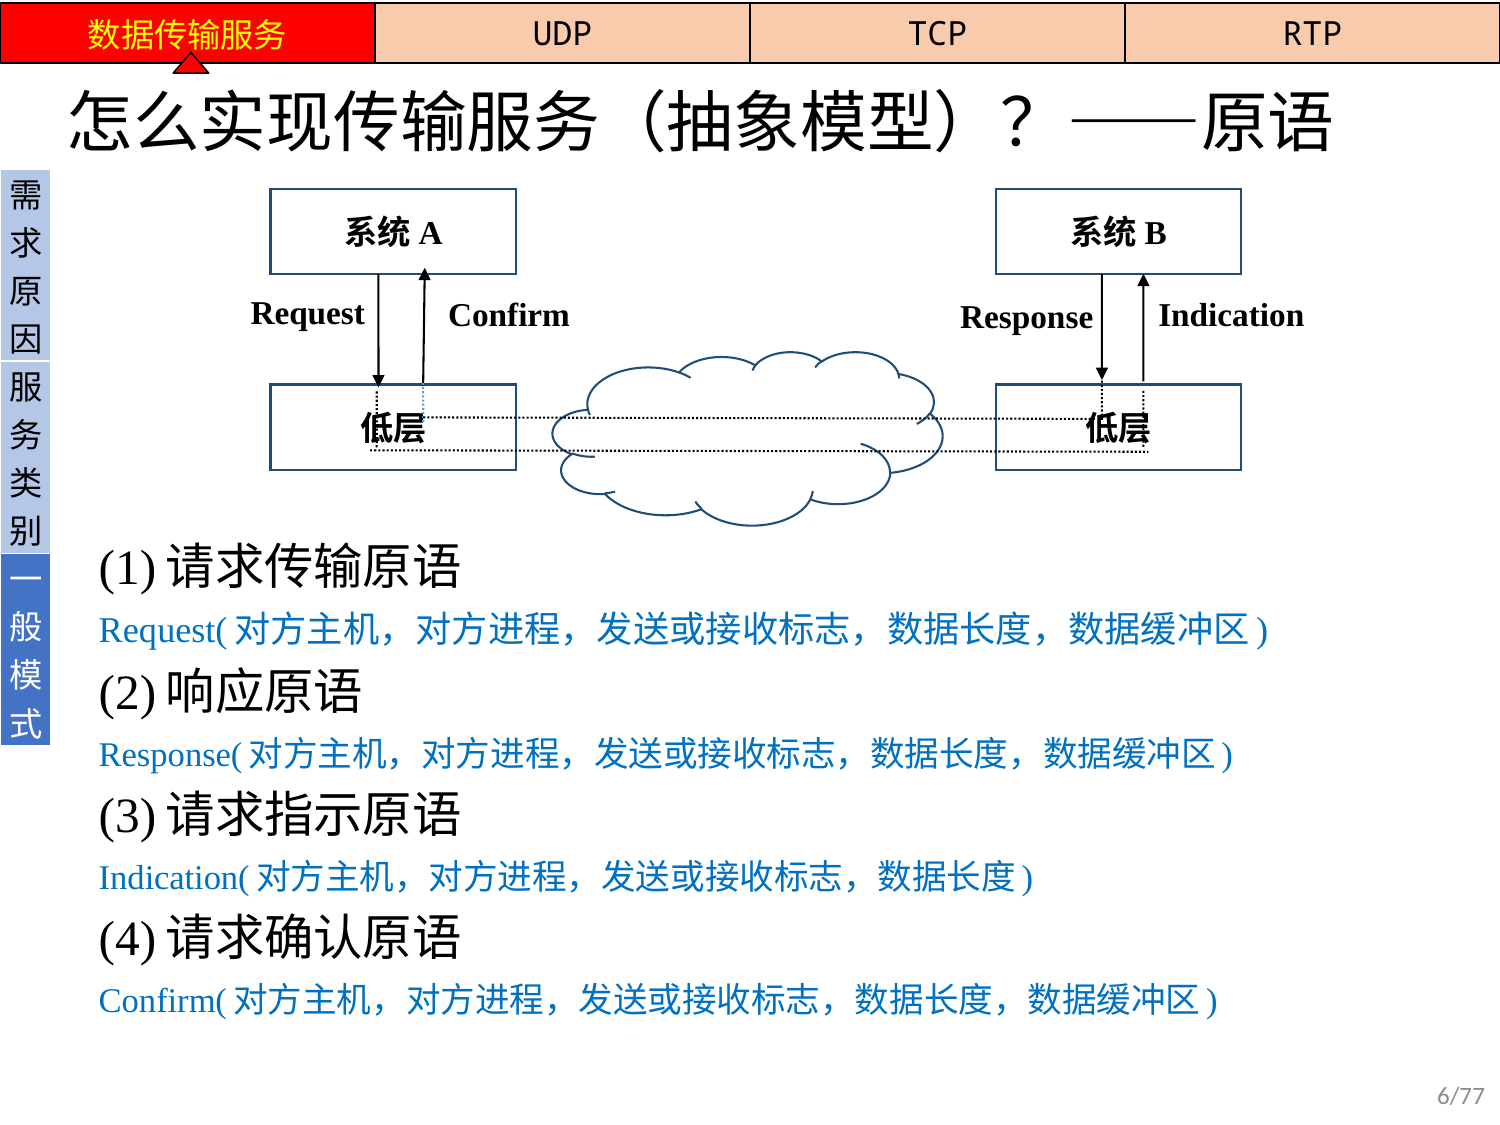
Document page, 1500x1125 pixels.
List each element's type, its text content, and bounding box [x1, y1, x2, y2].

table_header TCP [751, 4, 1124, 62]
table_header 数据传输服务 [1, 4, 374, 62]
title 怎么实现传输服务（抽象模型）？——原语 [51, 74, 1363, 176]
slide_number 6/77 [1162, 1065, 1500, 1125]
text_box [169, 157, 1353, 557]
table_header RTP [1126, 4, 1499, 62]
table_cell 一般模式 [1, 554, 50, 745]
table_header 需求原因 [1, 170, 50, 360]
list (1)请求传输原语 Request(对方主机，对方进程，发送或接收标志，数据长度，数据缓冲区) (2)响应原语 Response(对方主机，对方进程，发送或接收标志，数据长度，数据缓冲区) (3)请求指示原语 Indication(对方主机，对方进程，发送或接收标志，数据长度) (4)请求确认原语 Confirm(对方主机，对方进程，发送或接收标志，数据长度，数据缓冲区) [83, 534, 1471, 1033]
table_header UDP [376, 4, 749, 62]
text_box [173, 52, 209, 74]
table_cell 服务类别 [1, 362, 50, 553]
